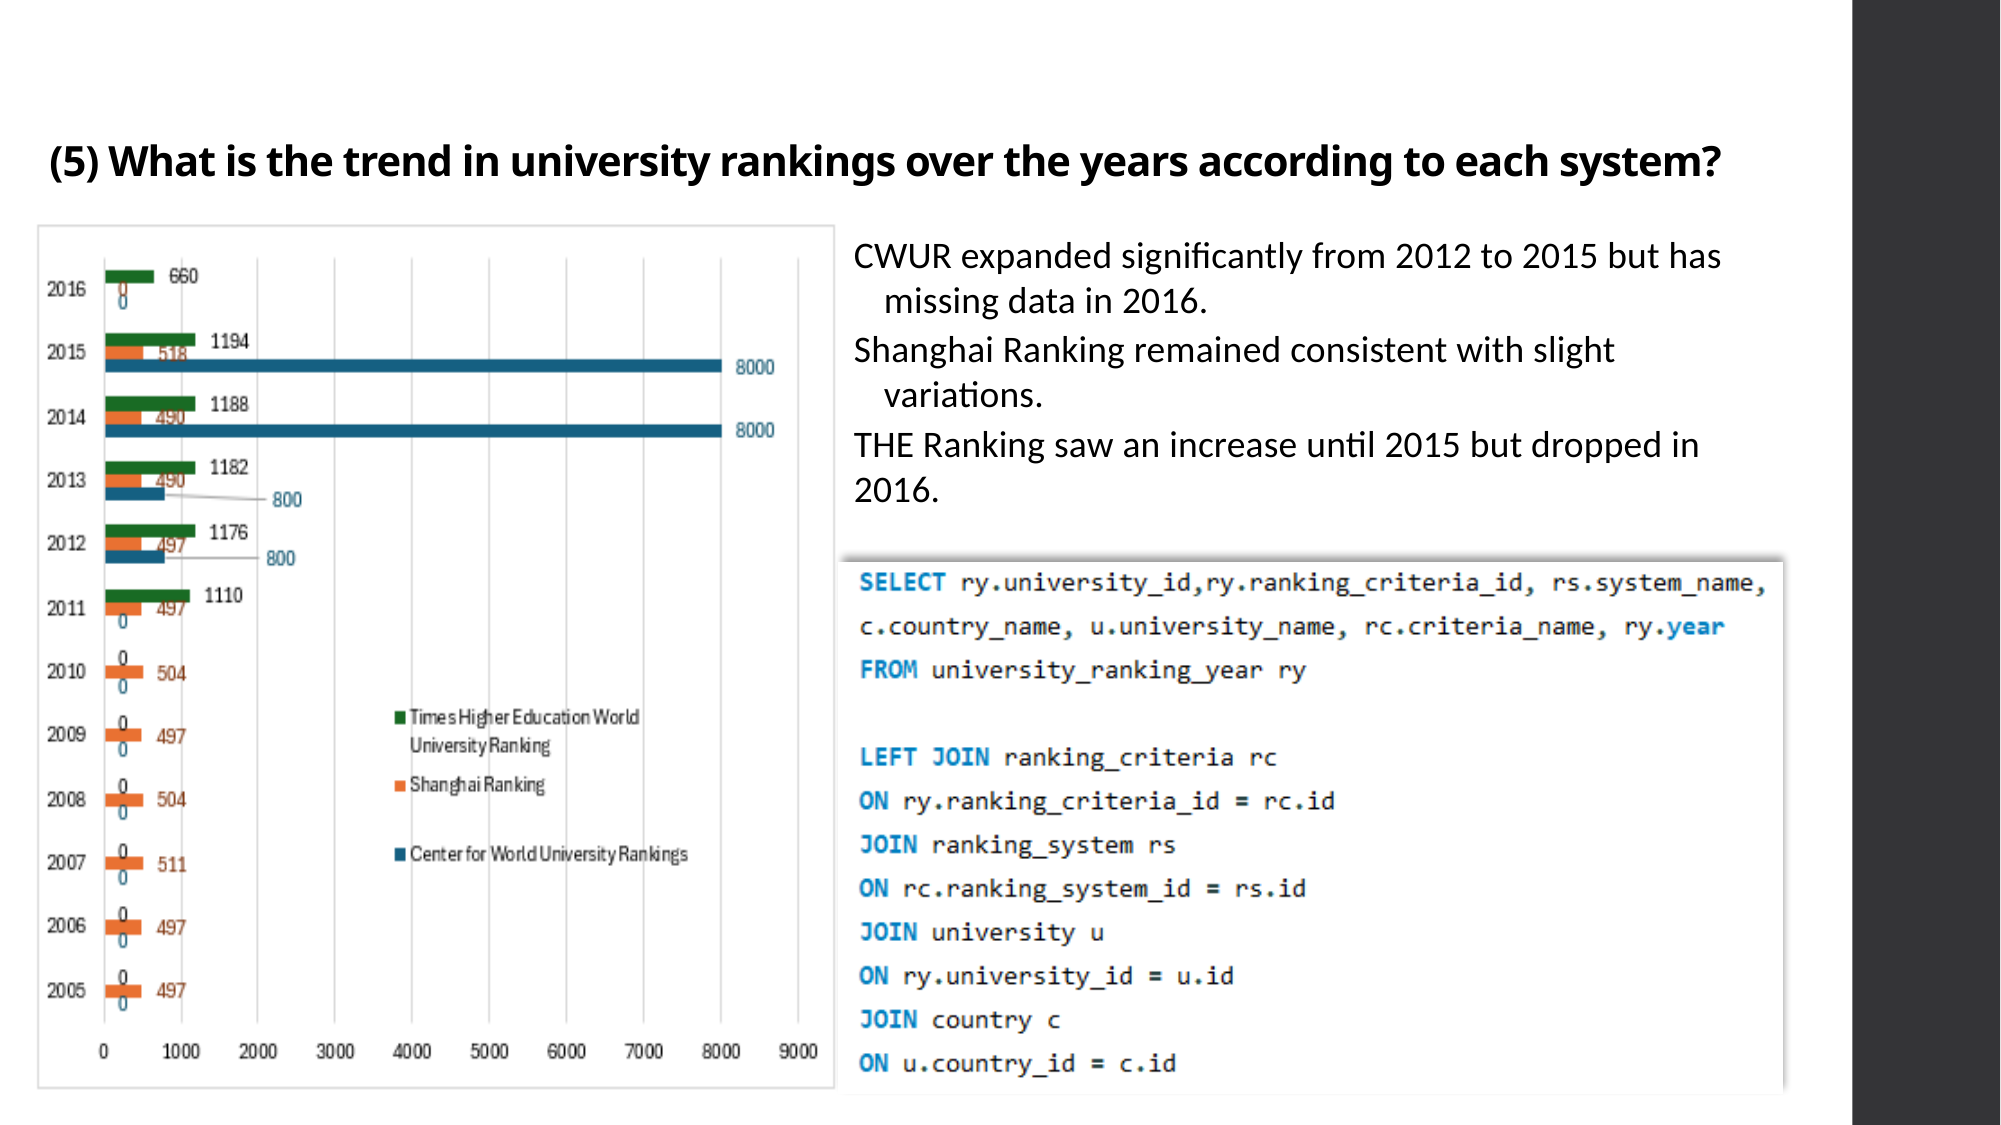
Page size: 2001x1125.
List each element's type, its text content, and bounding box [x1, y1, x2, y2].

list CWUR expanded significantly from 2012 to 2015 but has missing data in 2016. Shanghai Ranking remained consistent with slight variations. THE Ranking saw an increase until 2015 but dropped in 2016. [844, 223, 1783, 530]
title (5) What is the trend in university rankings over the years according to each system? [34, 79, 1826, 194]
picture [34, 223, 1783, 1094]
